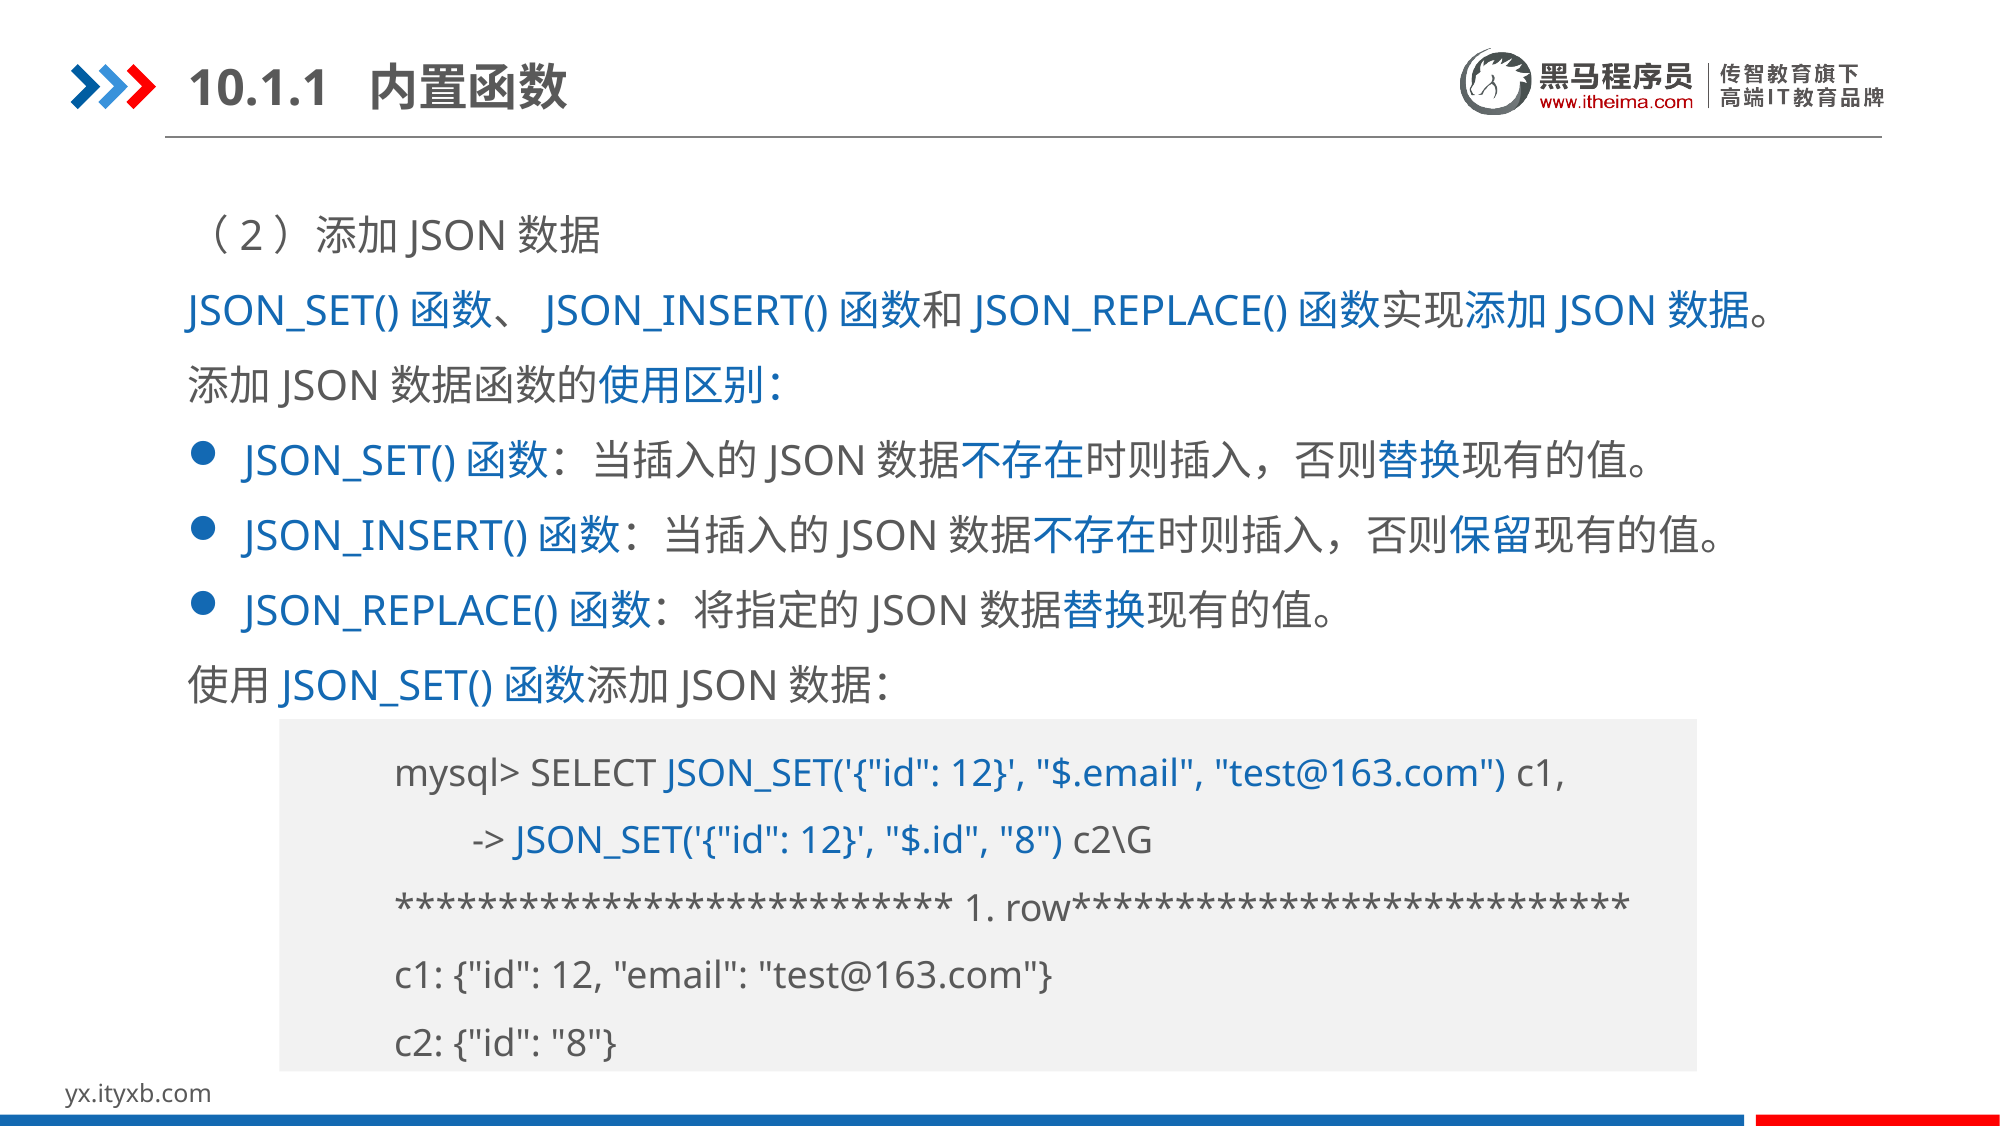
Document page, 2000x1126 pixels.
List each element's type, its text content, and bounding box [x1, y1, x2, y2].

text_box mysql> SELECT JSON_SET('{"id": 12}', "$.email", "test@163.com") c1, -> JSON_SET('{"id": 12}', "$.id", "8") c2\G *************************** 1. row*************************** c1: {"id": 12, "email": "test@163.com"} c2: {"id": "8"} [279, 719, 1697, 1072]
text_box 10.1.1 内置函数 [187, 43, 827, 127]
picture [1460, 48, 1887, 115]
text_box （2）添加JSON数据 JSON_SET()函数、JSON_INSERT()函数和JSON_REPLACE()函数实现添加JSON数据。 添加JSON数据函数的使用区别： JSON_SET()函数：当插入的JSON数据不存在时则插入，否则替换现有的值。 JSON_INSERT()函数：当插入的JSON数据不存在时则插入，否则保留现有的值。 JSON_REPLACE()函数：将指定的JSON数据替换现有的值。 使用JSON_SET()函数添加JSON数据： [173, 176, 1839, 717]
